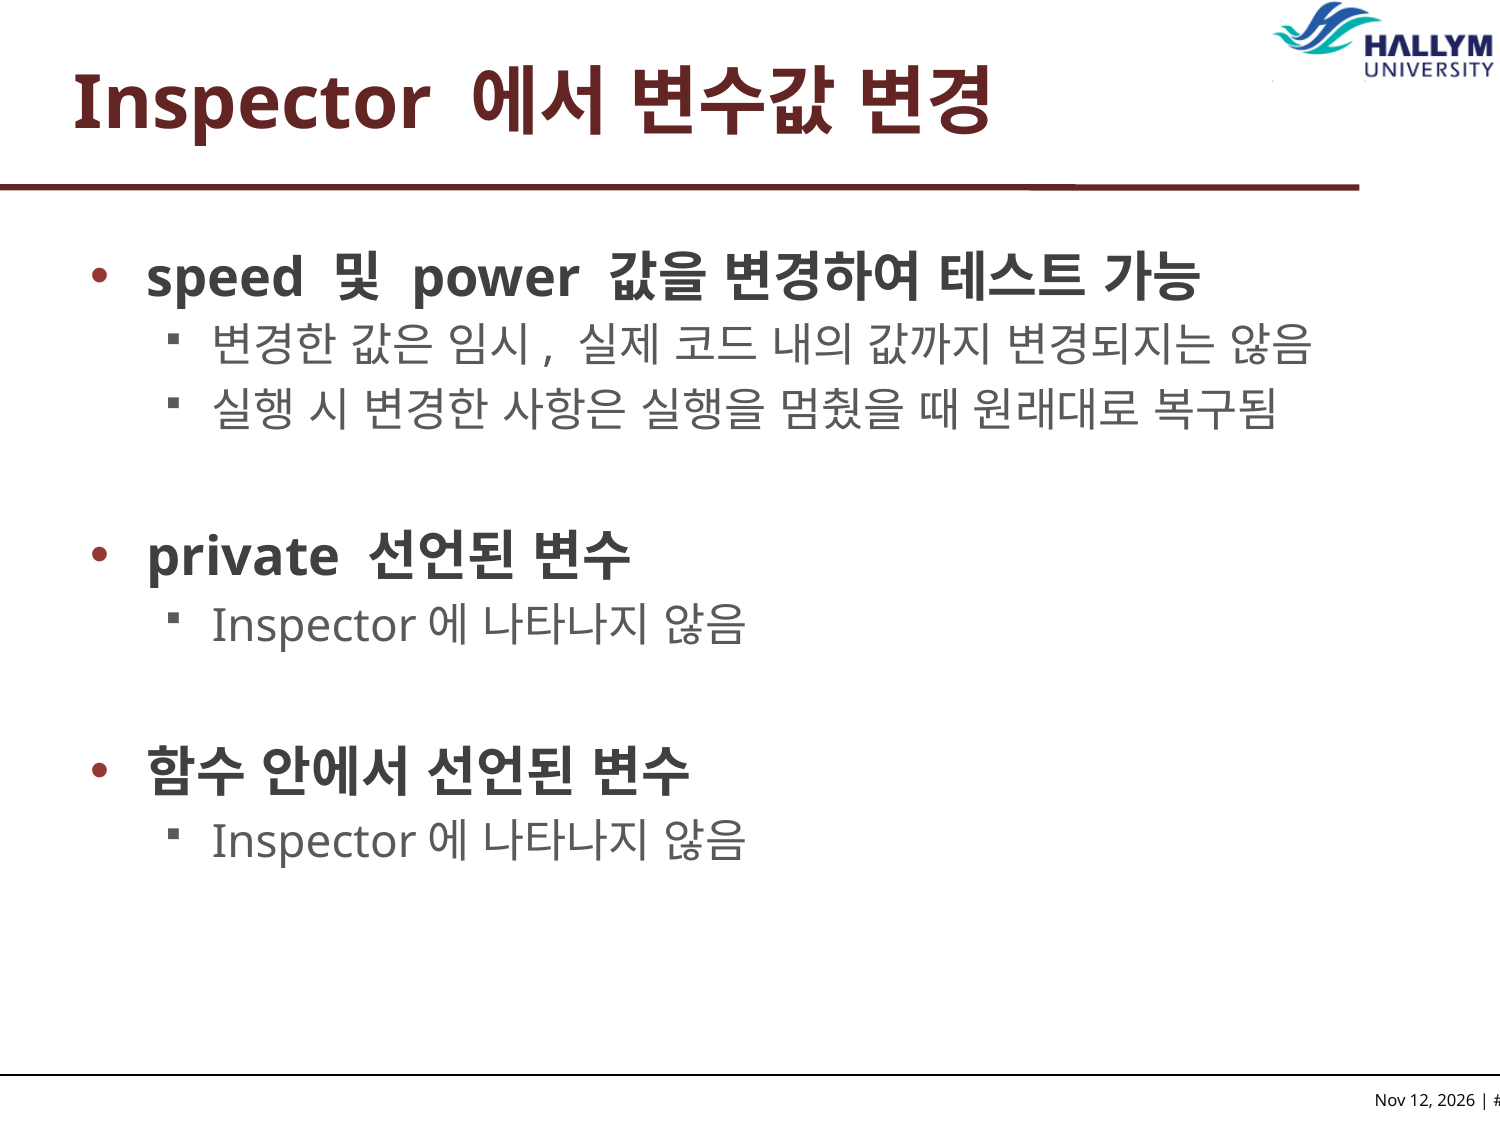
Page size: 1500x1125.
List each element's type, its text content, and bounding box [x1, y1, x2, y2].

picture [1269, 0, 1500, 82]
title Inspector 에서 변수값 변경 [44, 33, 1395, 164]
list speed 및 power 값을 변경하여 테스트 가능 변경한 값은 임시, 실제 코드 내의 값까지 변경되지는 않음 실행 시 변경한 사항은 실행을 멈췄을 때 원래대로 복구됨 private 선언된 변수 Inspector에 나타나지 않음 함수 안에서 선언된 변수 Inspector에 나타나지 않음 [75, 234, 1425, 1032]
